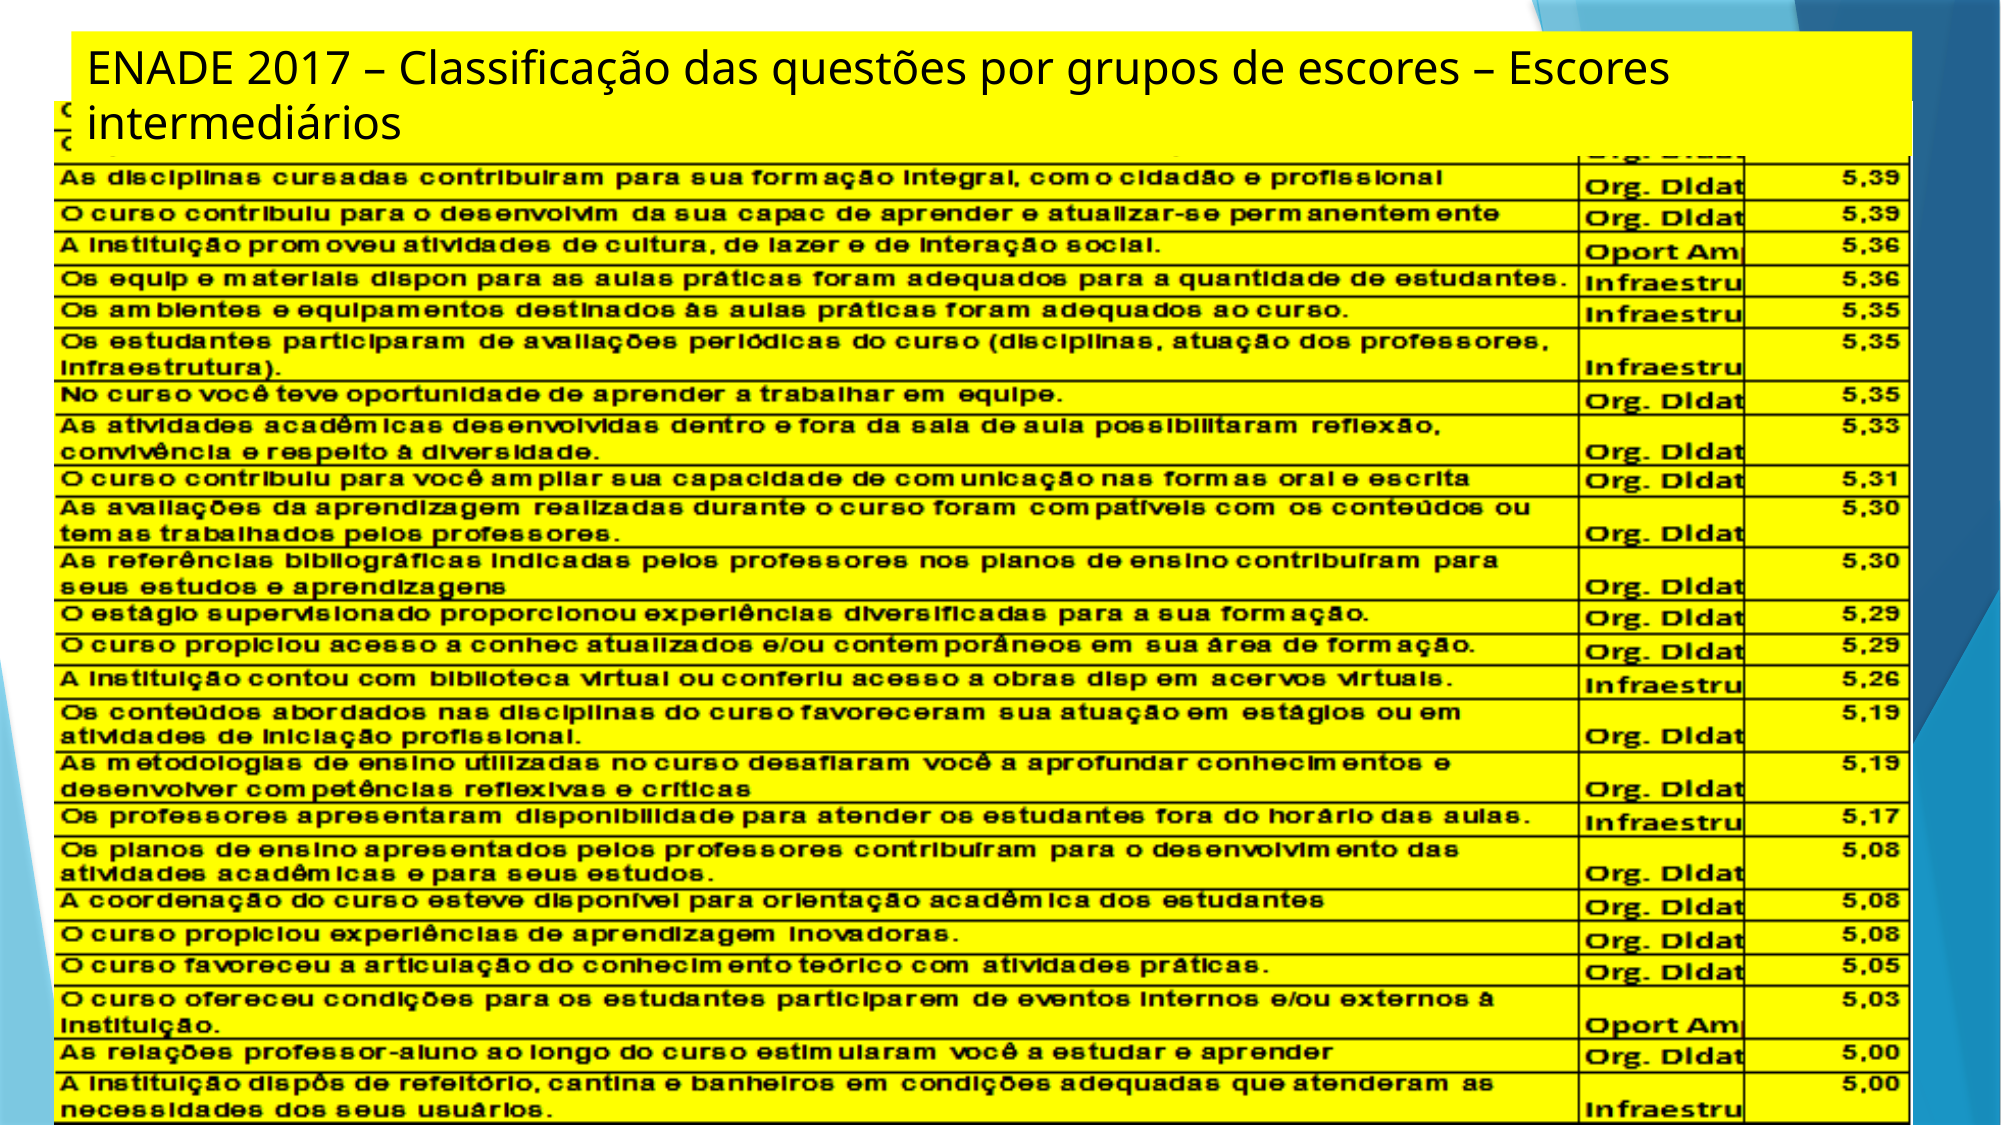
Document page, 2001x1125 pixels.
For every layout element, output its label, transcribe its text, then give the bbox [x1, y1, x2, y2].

text_box ENADE 2017 – Classificação das questões por grupos de escores – Escores intermediários [71, 31, 1913, 100]
picture [54, 101, 1913, 1125]
